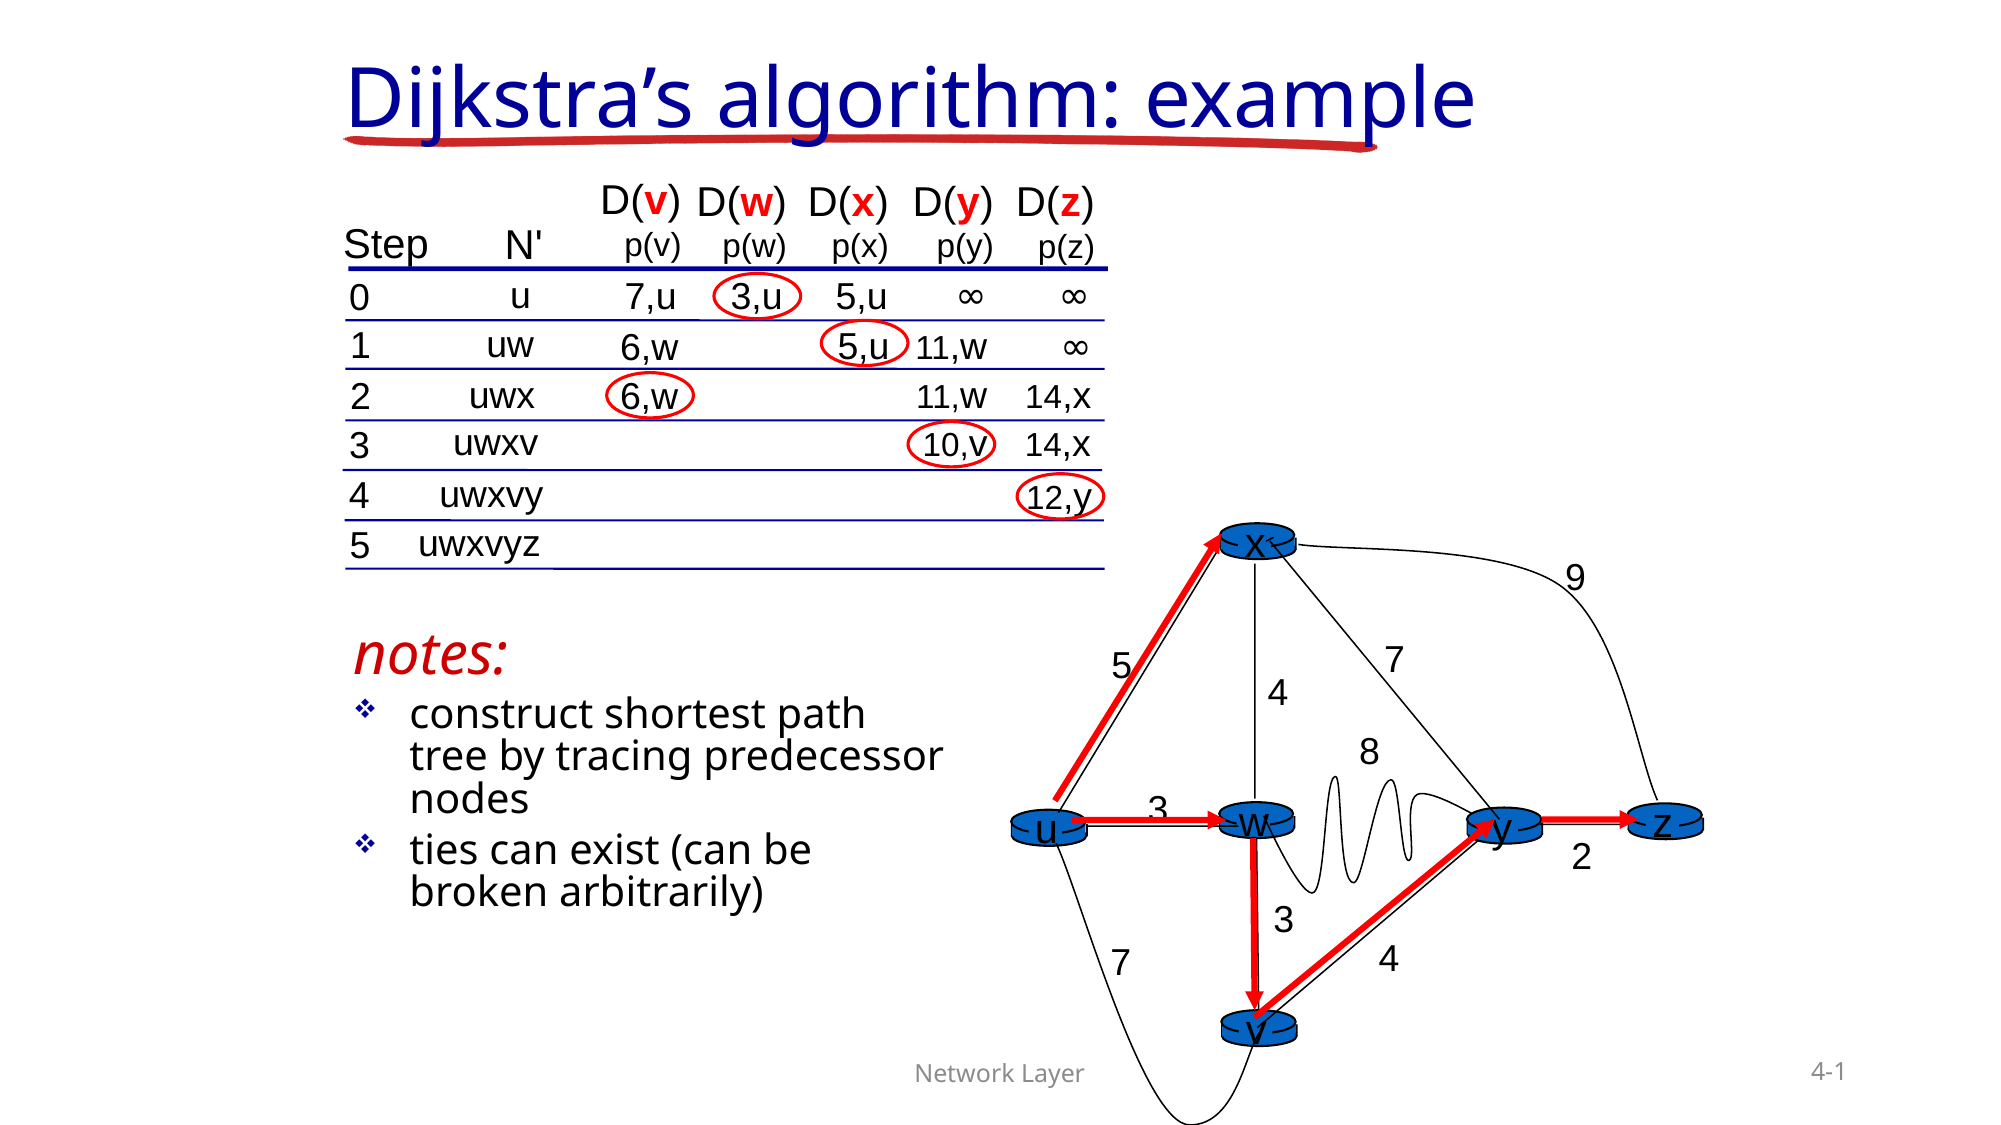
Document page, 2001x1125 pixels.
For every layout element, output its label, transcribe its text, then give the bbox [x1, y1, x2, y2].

text_box N' [546, 269, 558, 276]
text_box uwxv [438, 410, 553, 462]
text_box uw [471, 312, 549, 363]
text_box u [495, 263, 546, 312]
text_box Dijkstra’s algorithm: example [329, 0, 1605, 188]
text_box uwx [453, 363, 550, 410]
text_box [1011, 508, 1704, 1125]
text_box 2 [335, 364, 386, 420]
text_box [609, 263, 1116, 314]
text_box D(z) p(z) [1001, 167, 1110, 263]
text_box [907, 411, 1117, 473]
text_box uwxvy [424, 462, 558, 523]
text_box D(y) p(y) [897, 166, 1009, 263]
text_box [1017, 473, 1104, 508]
text_box D(v) p(v) [585, 165, 697, 268]
text_box 0 [334, 265, 385, 313]
text_box D(x) p(x) [792, 166, 897, 263]
text_box notes: construct shortest path tree by tracing predecessor nodes ties can exist (can be broken arbitrarily) [338, 619, 964, 1013]
text_box 12,y [1011, 473, 1053, 508]
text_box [604, 363, 1117, 425]
text_box 5 [334, 513, 386, 574]
picture [339, 129, 1390, 158]
text_box Step [327, 209, 444, 325]
text_box D(w) p(w) [681, 166, 792, 263]
text_box 12,y [1068, 464, 1118, 508]
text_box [604, 314, 1118, 376]
text_box 4 [333, 463, 385, 524]
text_box uwxvyz [403, 511, 556, 572]
text_box N' [489, 210, 558, 268]
slide_number 4-1 [1704, 1042, 1863, 1103]
text_box 1 [334, 313, 386, 374]
text_box 3 [334, 413, 385, 463]
text_box N' [489, 269, 495, 276]
footer Network Layer [662, 1042, 1011, 1103]
